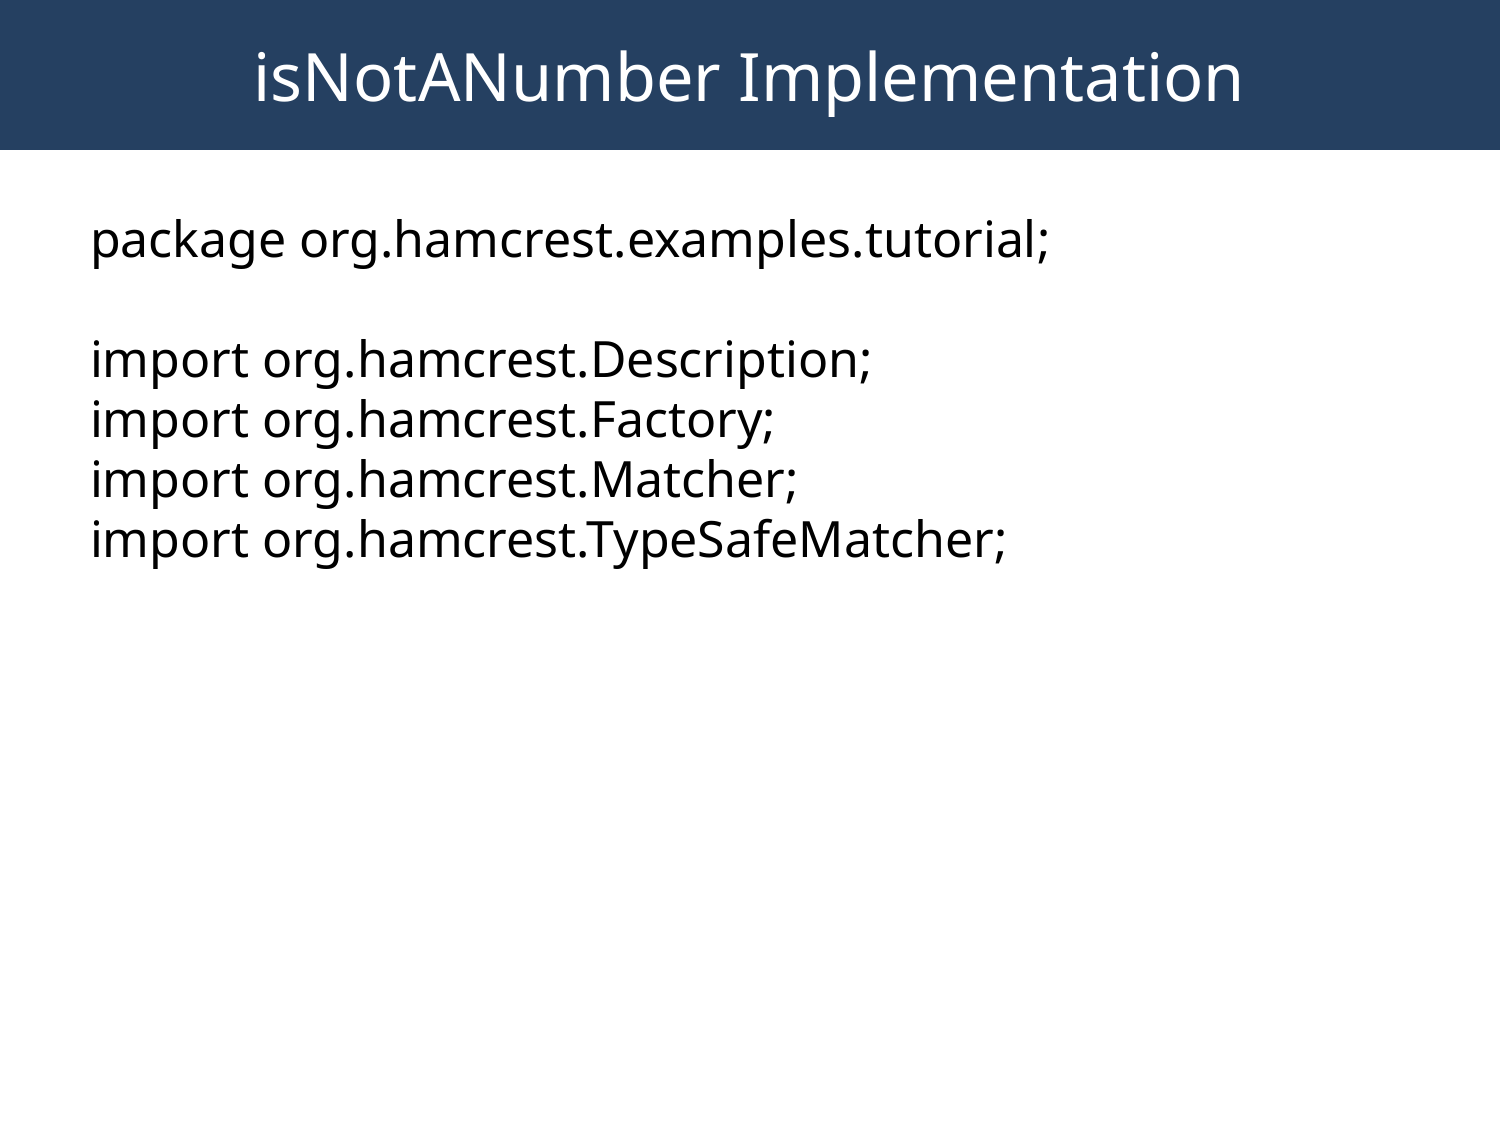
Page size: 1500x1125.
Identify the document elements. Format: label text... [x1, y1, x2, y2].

list package org.hamcrest.examples.tutorial; import org.hamcrest.Description; import org.hamcrest.Factory; import org.hamcrest.Matcher; import org.hamcrest.TypeSafeMatcher; [75, 200, 1425, 1005]
title isNotANumber Implementation [0, 0, 1500, 150]
